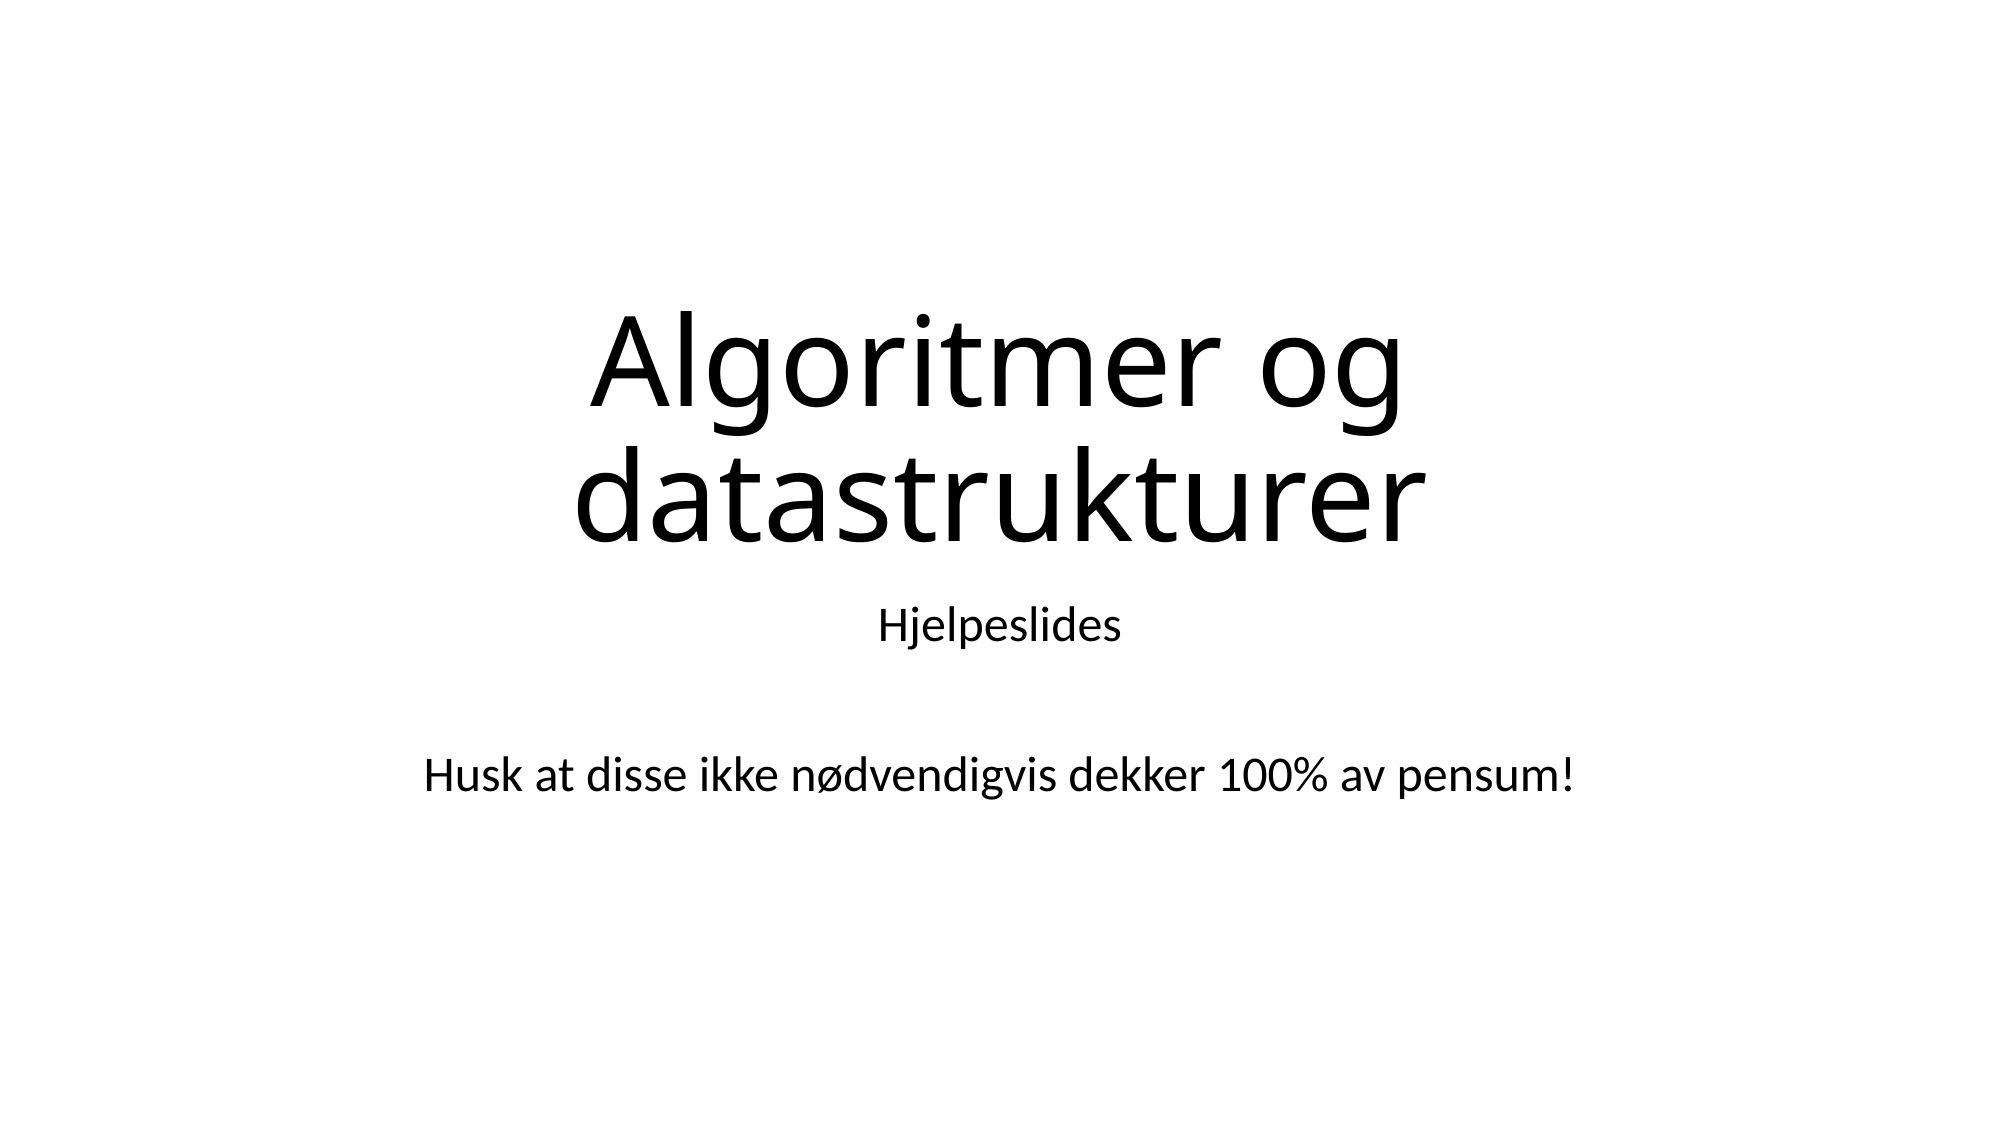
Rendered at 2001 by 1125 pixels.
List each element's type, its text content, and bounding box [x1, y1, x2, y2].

title Algoritmer og datastrukturer [249, 184, 1750, 576]
subtitle Hjelpeslides Husk at disse ikke nødvendigvis dekker 100% av pensum! [249, 590, 1750, 863]
